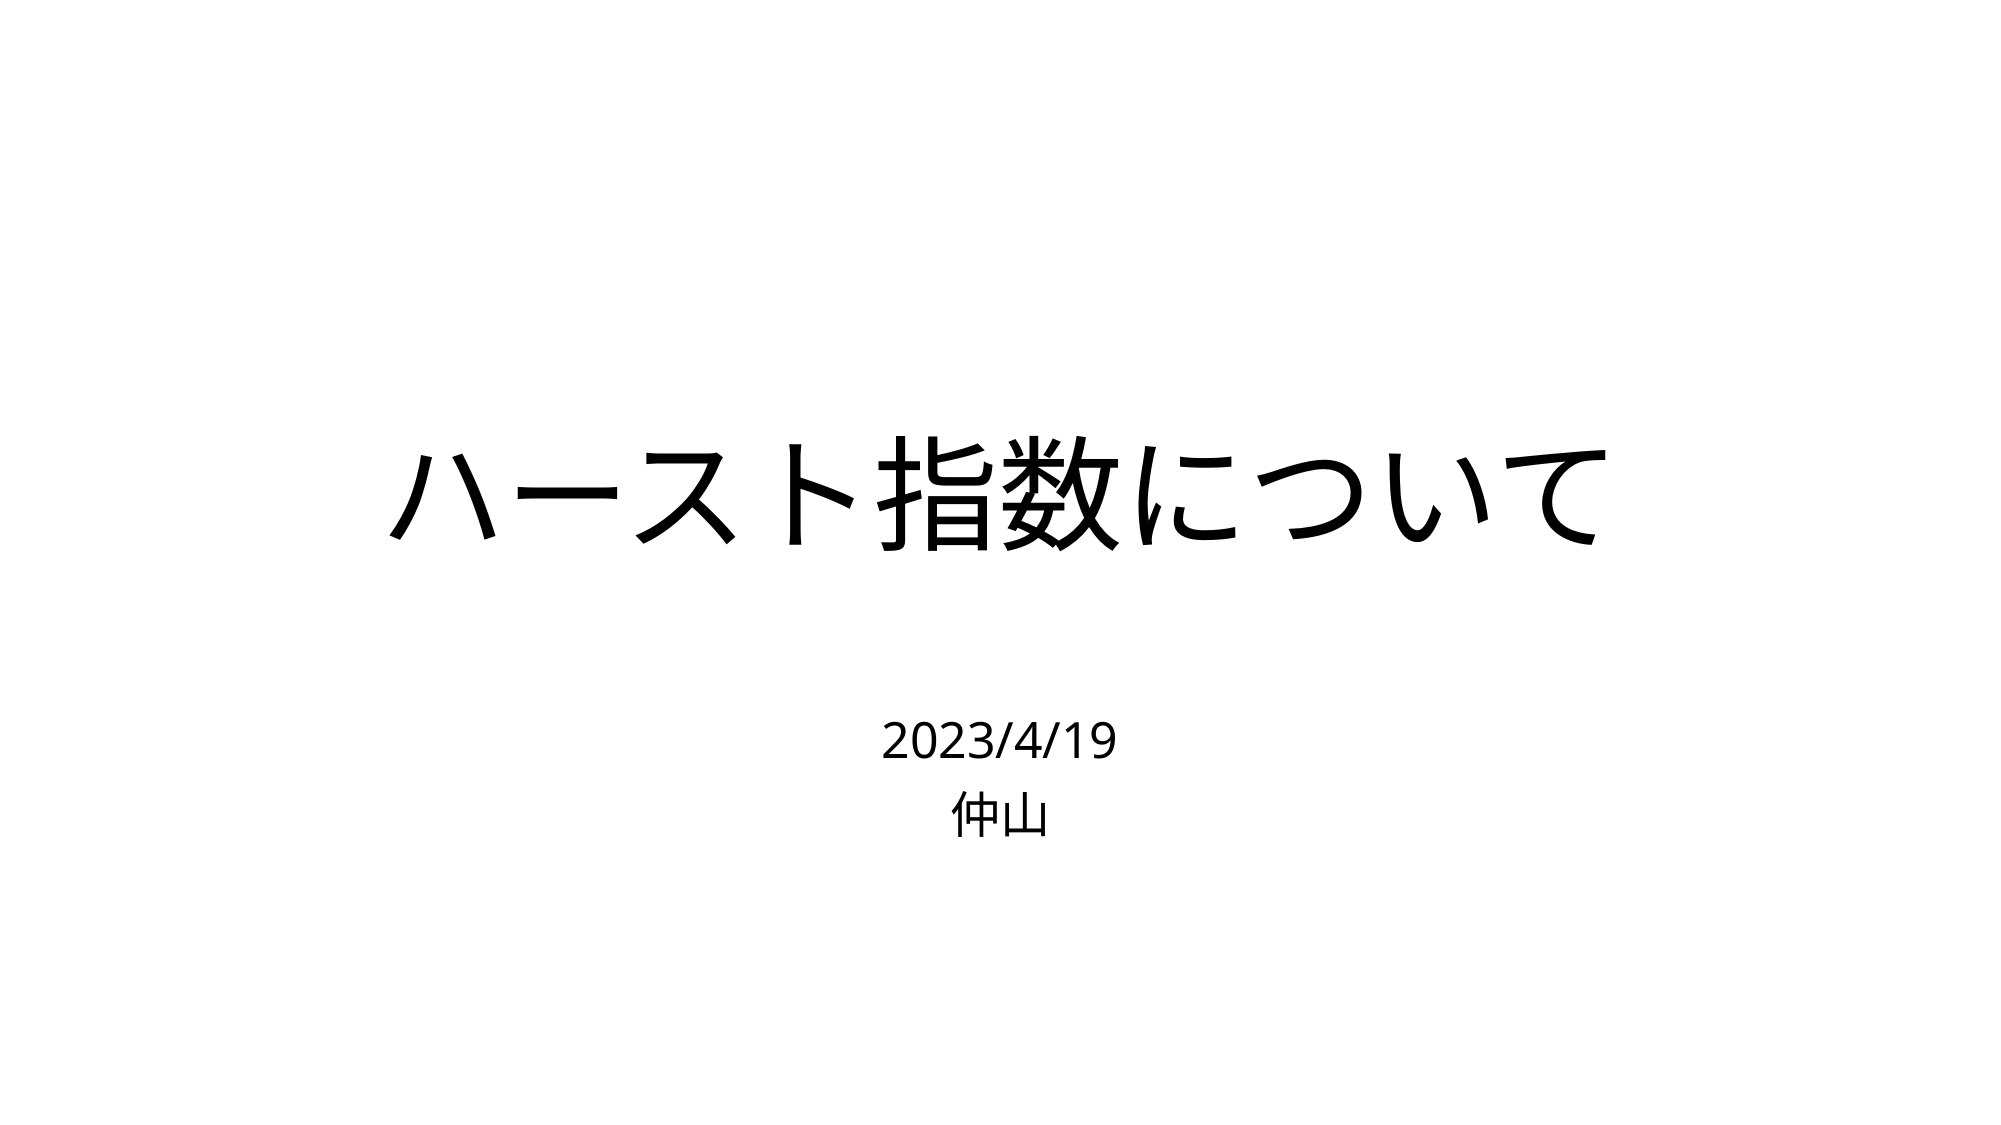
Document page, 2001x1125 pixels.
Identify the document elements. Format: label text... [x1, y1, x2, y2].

title ハースト指数について [249, 184, 1750, 576]
subtitle 2023/4/19 仲山 [249, 708, 1750, 863]
